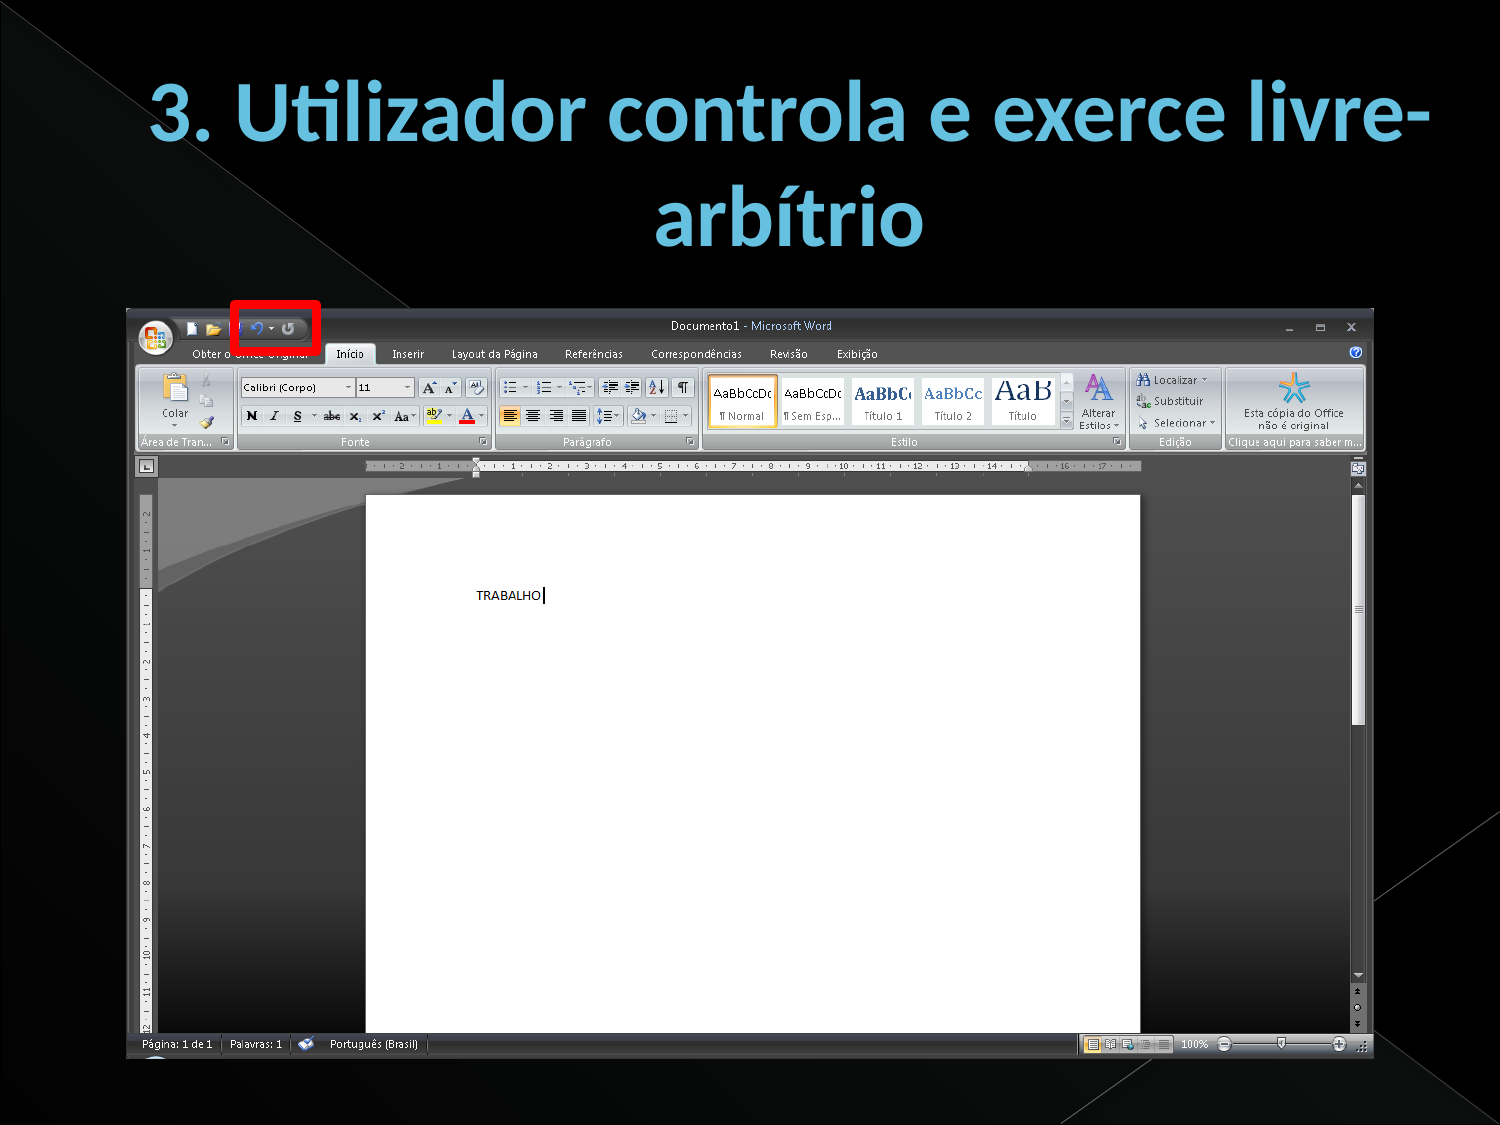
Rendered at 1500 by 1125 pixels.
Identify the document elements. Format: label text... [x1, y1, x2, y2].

text_box [230, 300, 321, 308]
title 3. Utilizador controla e exerce livre-arbítrio [0, 43, 1500, 274]
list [126, 308, 1374, 1060]
